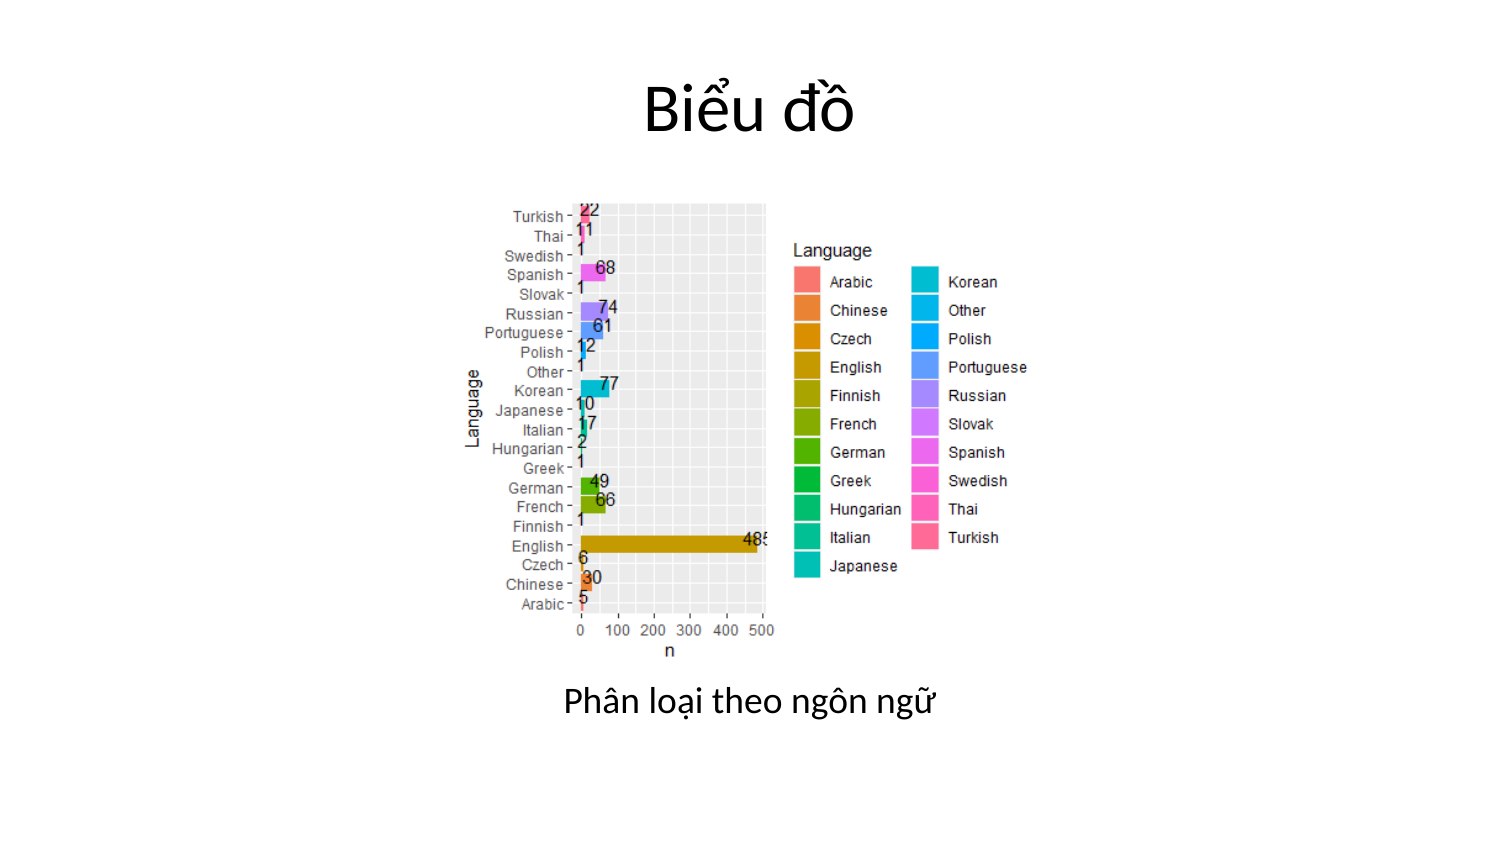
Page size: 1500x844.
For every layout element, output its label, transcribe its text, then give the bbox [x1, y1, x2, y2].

title Biểu đồ [75, 33, 1425, 175]
text_box Phân loại theo ngôn ngữ [74, 668, 1425, 753]
picture [453, 195, 1047, 669]
